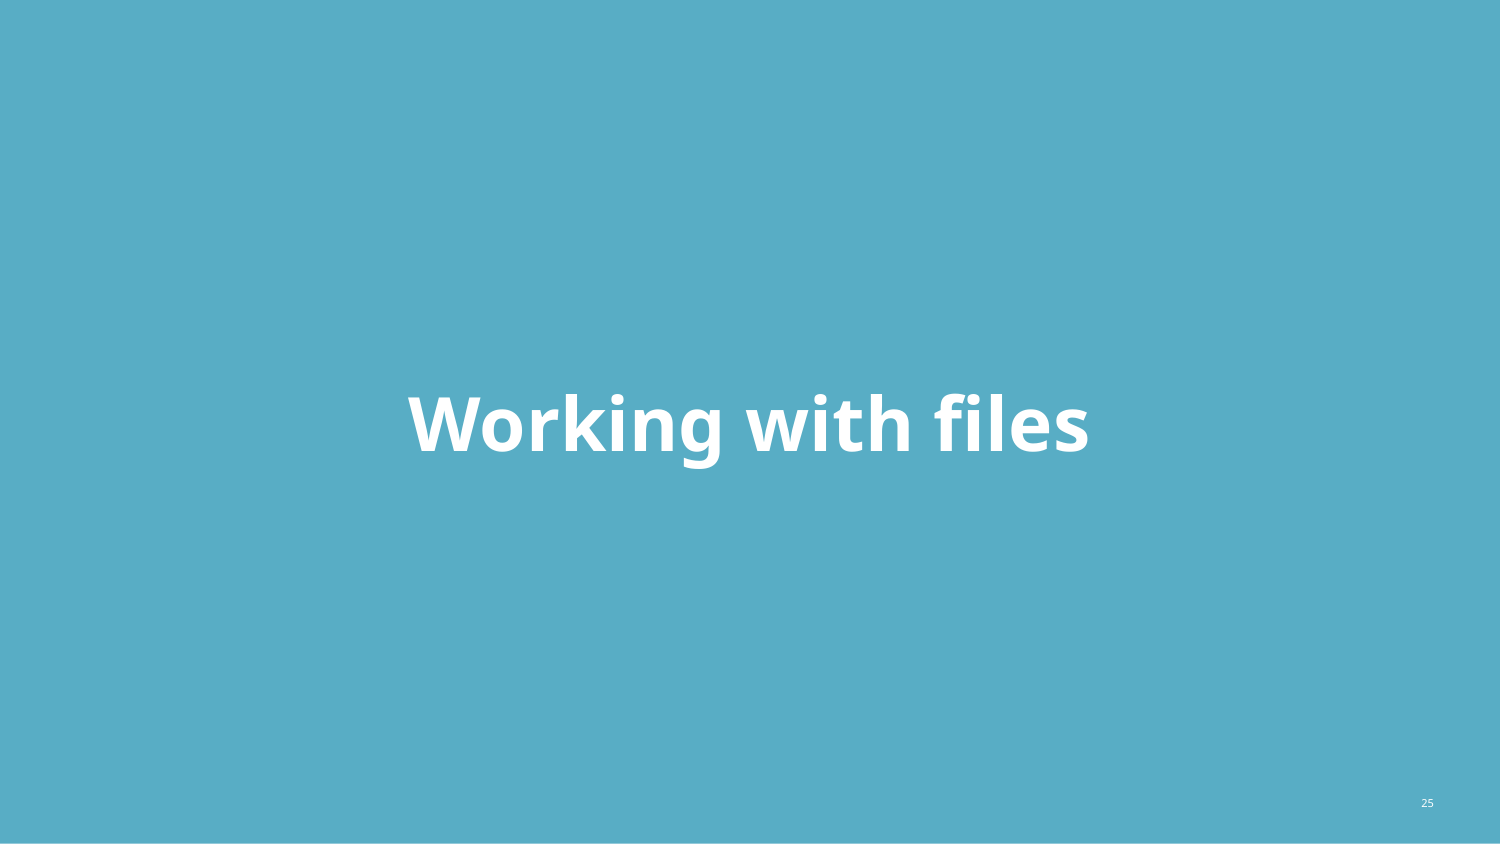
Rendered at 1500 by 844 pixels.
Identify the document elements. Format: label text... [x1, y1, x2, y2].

title Working with files [51, 352, 1449, 491]
slide_number ‹#› [1388, 781, 1449, 827]
